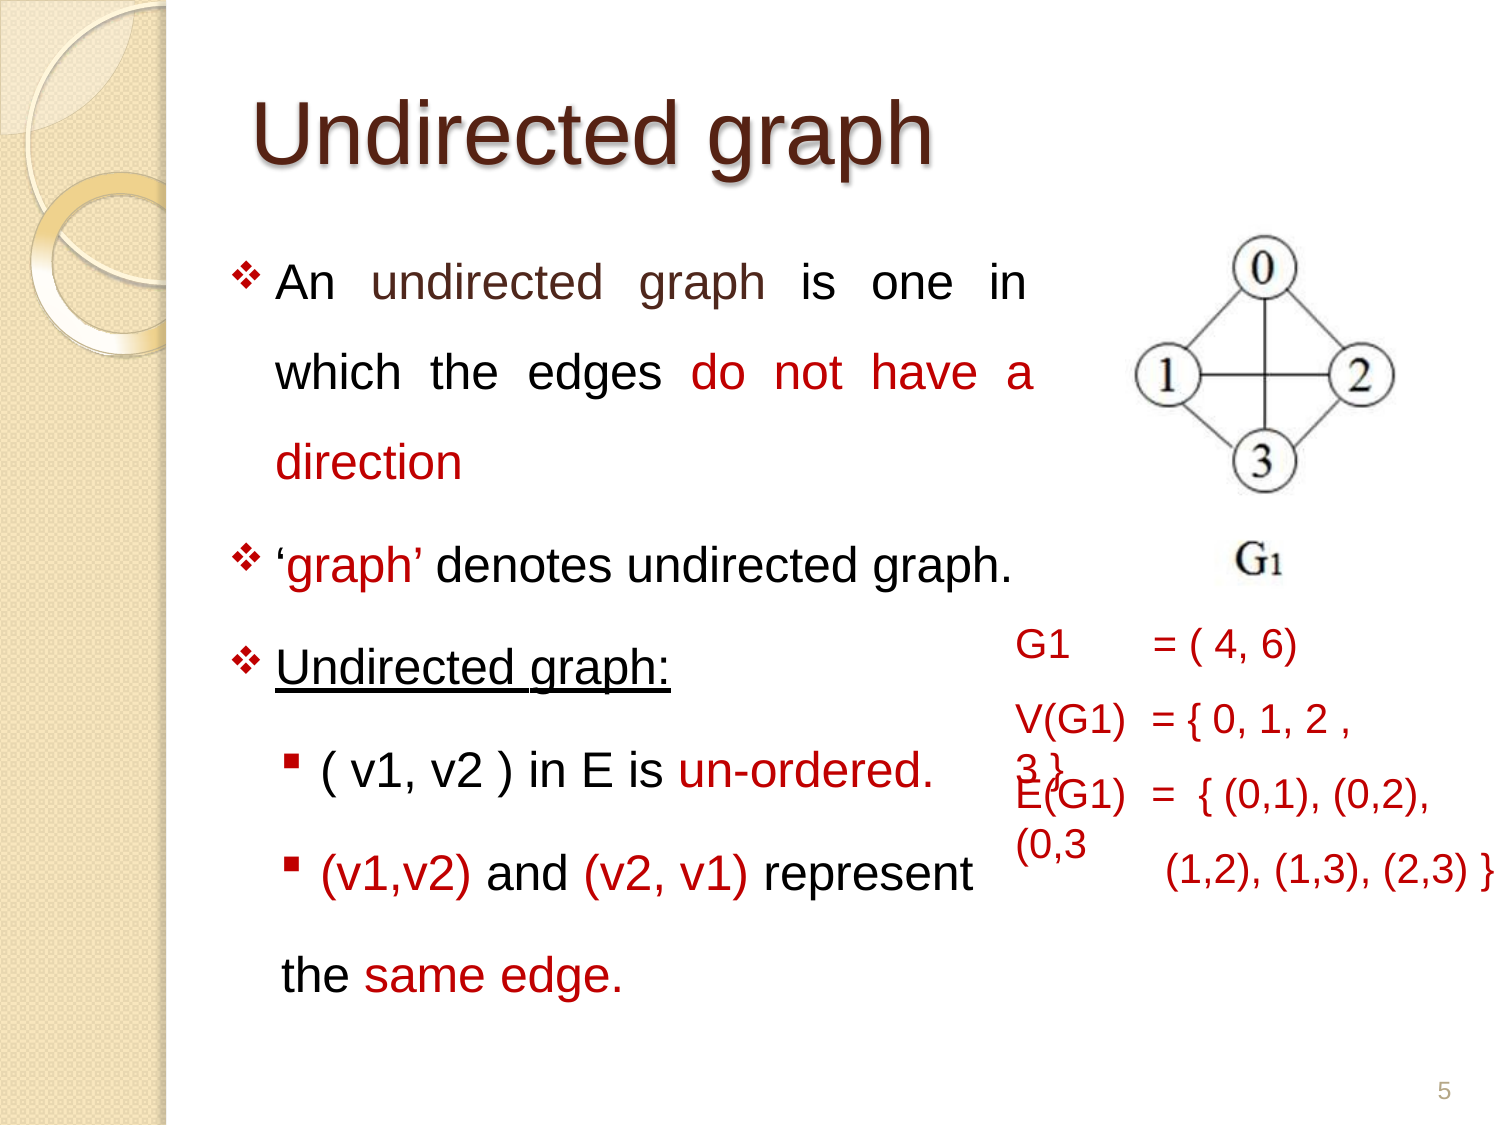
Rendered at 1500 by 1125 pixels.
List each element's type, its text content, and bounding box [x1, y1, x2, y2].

text_box [1125, 224, 1399, 589]
text_box E(G1) = { (0,1), (0,2), (0,3 [1013, 764, 1500, 867]
text_box [190, 48, 997, 249]
text_box (v1,v2) and (v2, v1) represent [278, 838, 978, 901]
text_box (1,2), (1,3), (2,3) } [1163, 839, 1495, 892]
text_box the same edge. [278, 940, 628, 1003]
text_box G1 = ( 4, 6) V(G1) = { 0, 1, 2 , 3 } [1013, 589, 1411, 764]
text_box Undirected graph: ( v1, v2 ) in E is un-ordered. [226, 633, 939, 798]
text_box An undirected graph is one in which the edges do not have a direction ‘graph’ denotes undirected graph. [226, 217, 1063, 593]
title Undirected graph [248, 72, 940, 217]
picture [0, 0, 166, 1125]
slide_number 5 [1430, 1074, 1471, 1125]
